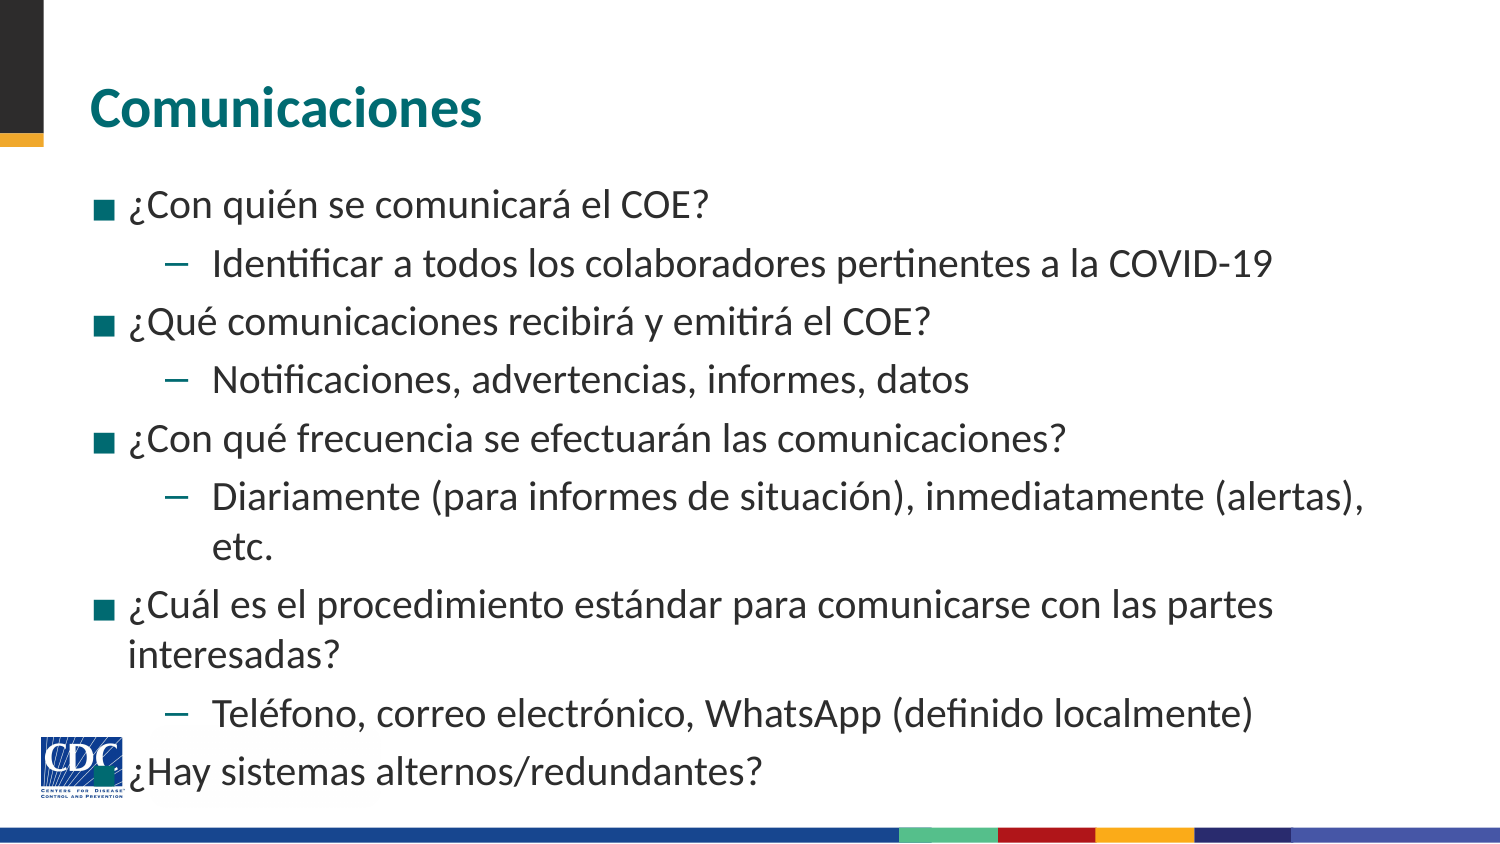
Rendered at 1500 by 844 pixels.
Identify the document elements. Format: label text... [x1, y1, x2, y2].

picture [41, 737, 125, 798]
title Comunicaciones [75, 33, 1425, 147]
picture [150, 725, 381, 808]
list ¿Con quién se comunicará el COE? Identificar a todos los colaboradores pertinentes a la COVID-19 ¿Qué comunicaciones recibirá y emitirá el COE? Notificaciones, advertencias, informes, datos ¿Con qué frecuencia se efectuarán las comunicaciones? Diariamente (para informes de situación), inmediatamente (alertas), etc. ¿Cuál es el procedimiento estándar para comunicarse con las partes interesadas? Teléfono, correo electrónico, WhatsApp (definido localmente) ¿Hay sistemas alternos/redundantes? [75, 169, 1414, 718]
